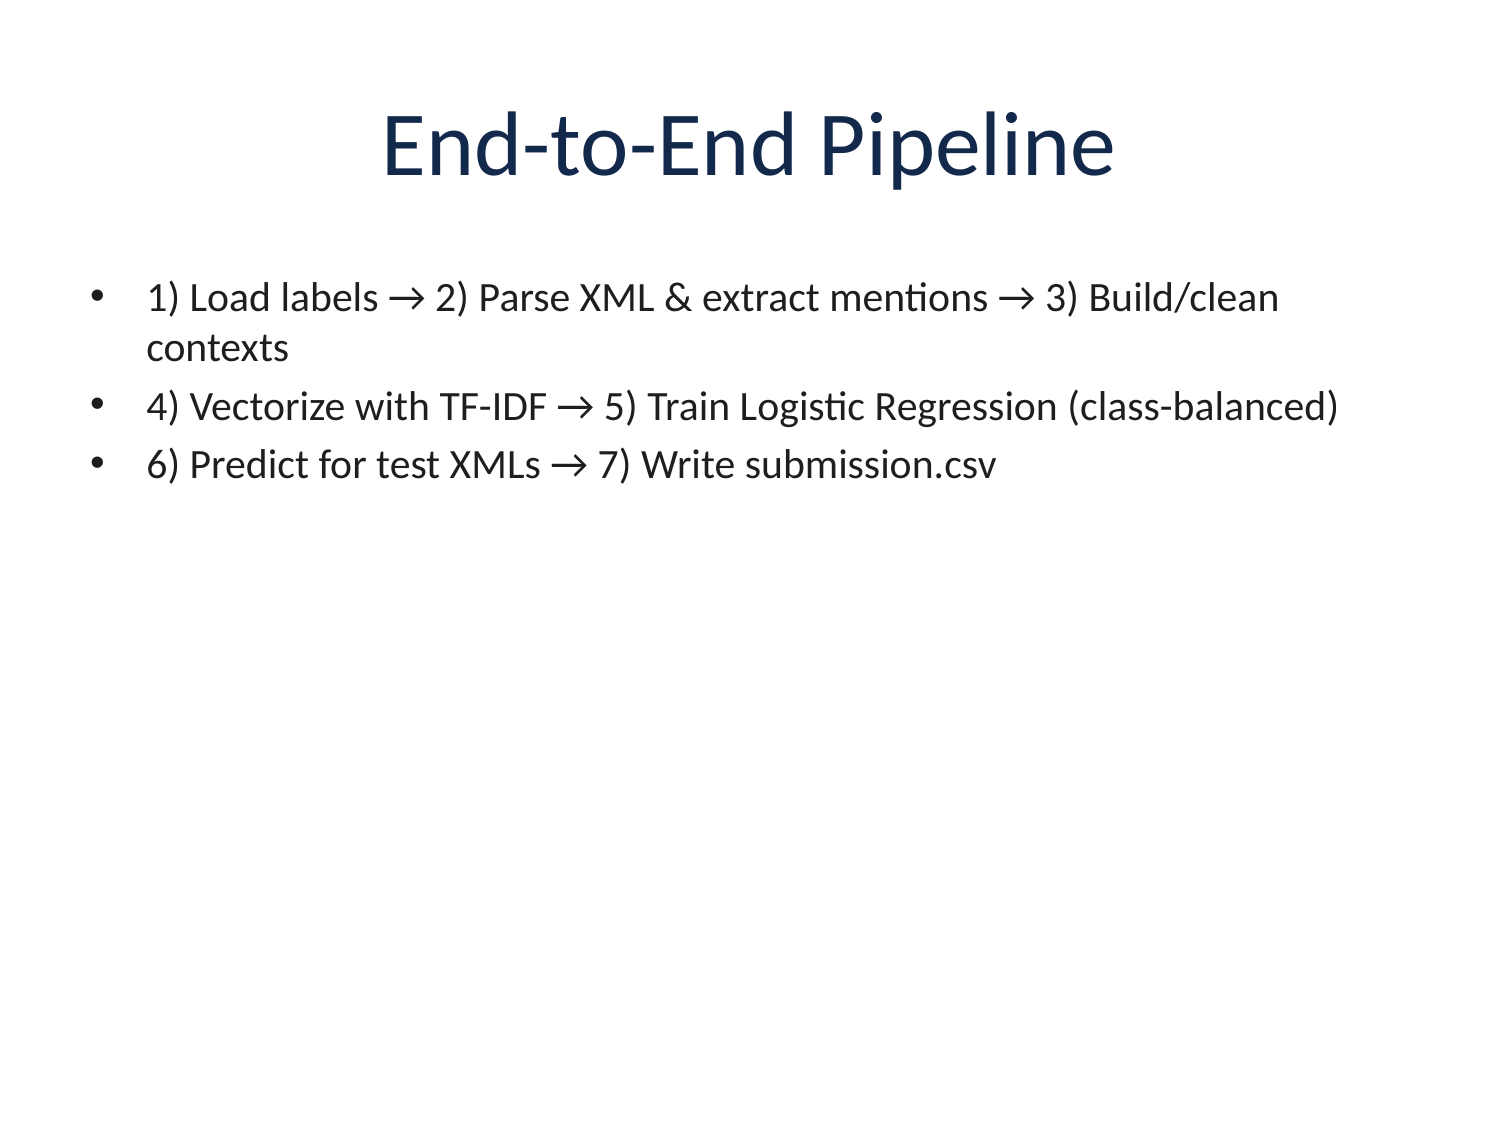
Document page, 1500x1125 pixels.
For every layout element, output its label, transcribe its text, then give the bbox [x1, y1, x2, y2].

title End-to-End Pipeline [75, 45, 1425, 233]
list 1) Load labels → 2) Parse XML & extract mentions → 3) Build/clean contexts 4) Vectorize with TF-IDF → 5) Train Logistic Regression (class-balanced) 6) Predict for test XMLs → 7) Write submission.csv [75, 262, 1425, 1005]
